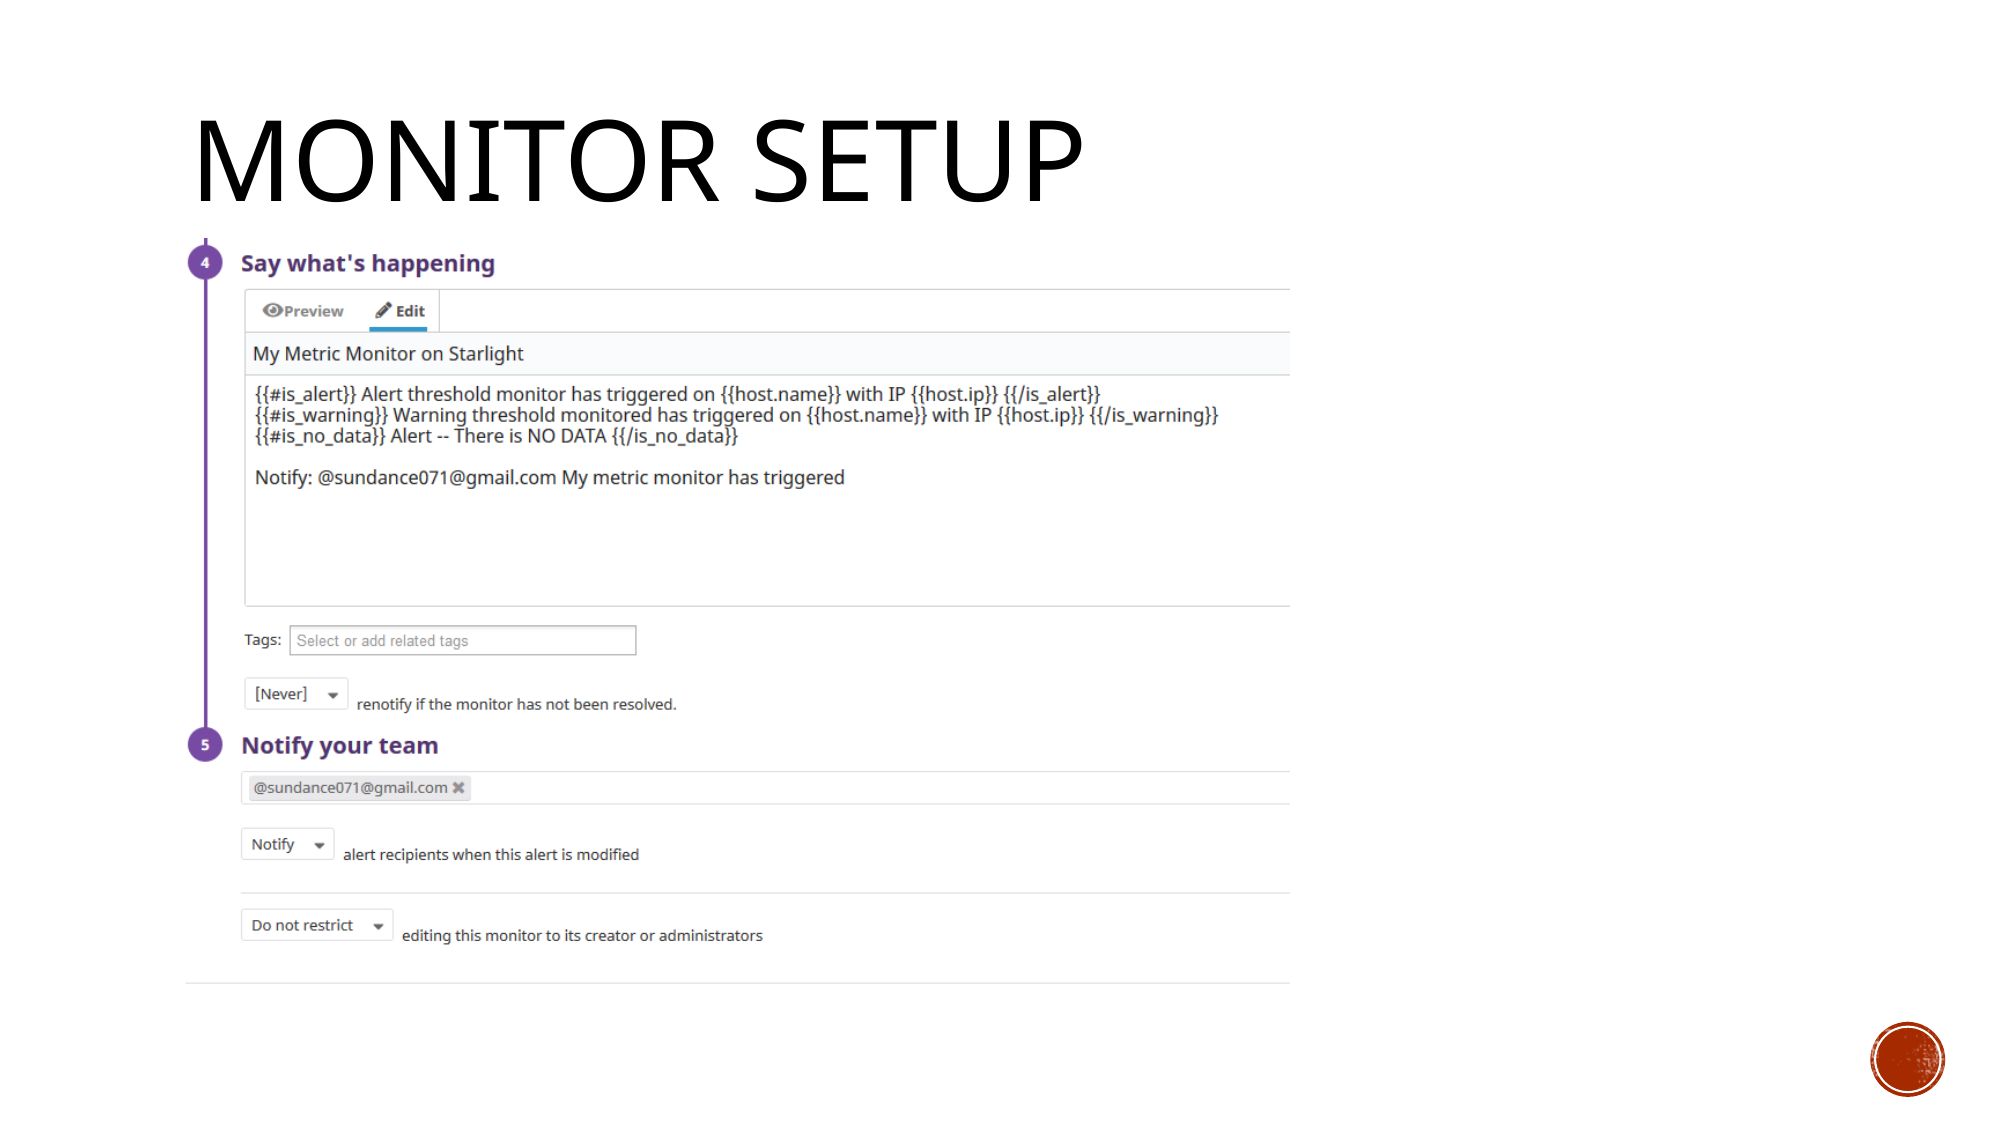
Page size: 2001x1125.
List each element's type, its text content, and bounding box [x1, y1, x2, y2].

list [177, 241, 1287, 996]
title Monitor setup [175, 79, 1826, 252]
